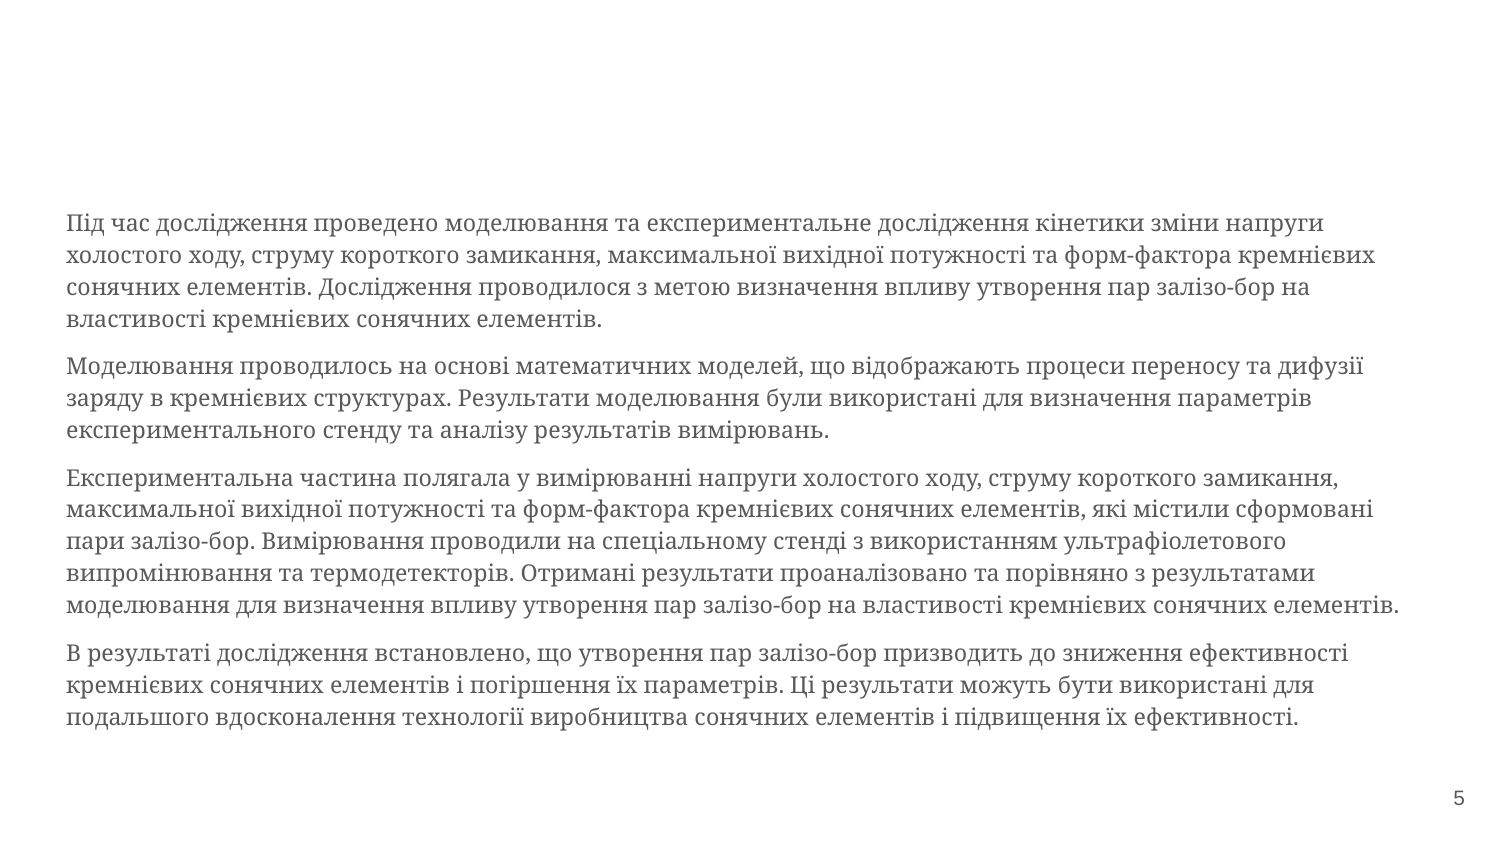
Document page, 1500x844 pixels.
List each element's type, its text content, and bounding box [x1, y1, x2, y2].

list Під час дослідження проведено моделювання та експериментальне дослідження кінетики зміни напруги холостого ходу, струму короткого замикання, максимальної вихідної потужності та форм-фактора кремнієвих сонячних елементів. Дослідження проводилося з метою визначення впливу утворення пар залізо-бор на властивості кремнієвих сонячних елементів. Моделювання проводилось на основі математичних моделей, що відображають процеси переносу та дифузії заряду в кремнієвих структурах. Результати моделювання були використані для визначення параметрів експериментального стенду та аналізу результатів вимірювань. Експериментальна частина полягала у вимірюванні напруги холостого ходу, струму короткого замикання, максимальної вихідної потужності та форм-фактора кремнієвих сонячних елементів, які містили сформовані пари залізо-бор. Вимірювання проводили на спеціальному стенді з використанням ультрафіолетового випромінювання та термодетекторів. Отримані результати проаналізовано та порівняно з результатами моделювання для визначення впливу утворення пар залізо-бор на властивості кремнієвих сонячних елементів. В результаті дослідження встановлено, що утворення пар залізо-бор призводить до зниження ефективності кремнієвих сонячних елементів і погіршення їх параметрів. Ці результати можуть бути використані для подальшого вдосконалення технології виробництва сонячних елементів і підвищення їх ефективності. [51, 189, 1449, 750]
slide_number 5 [1389, 764, 1480, 830]
